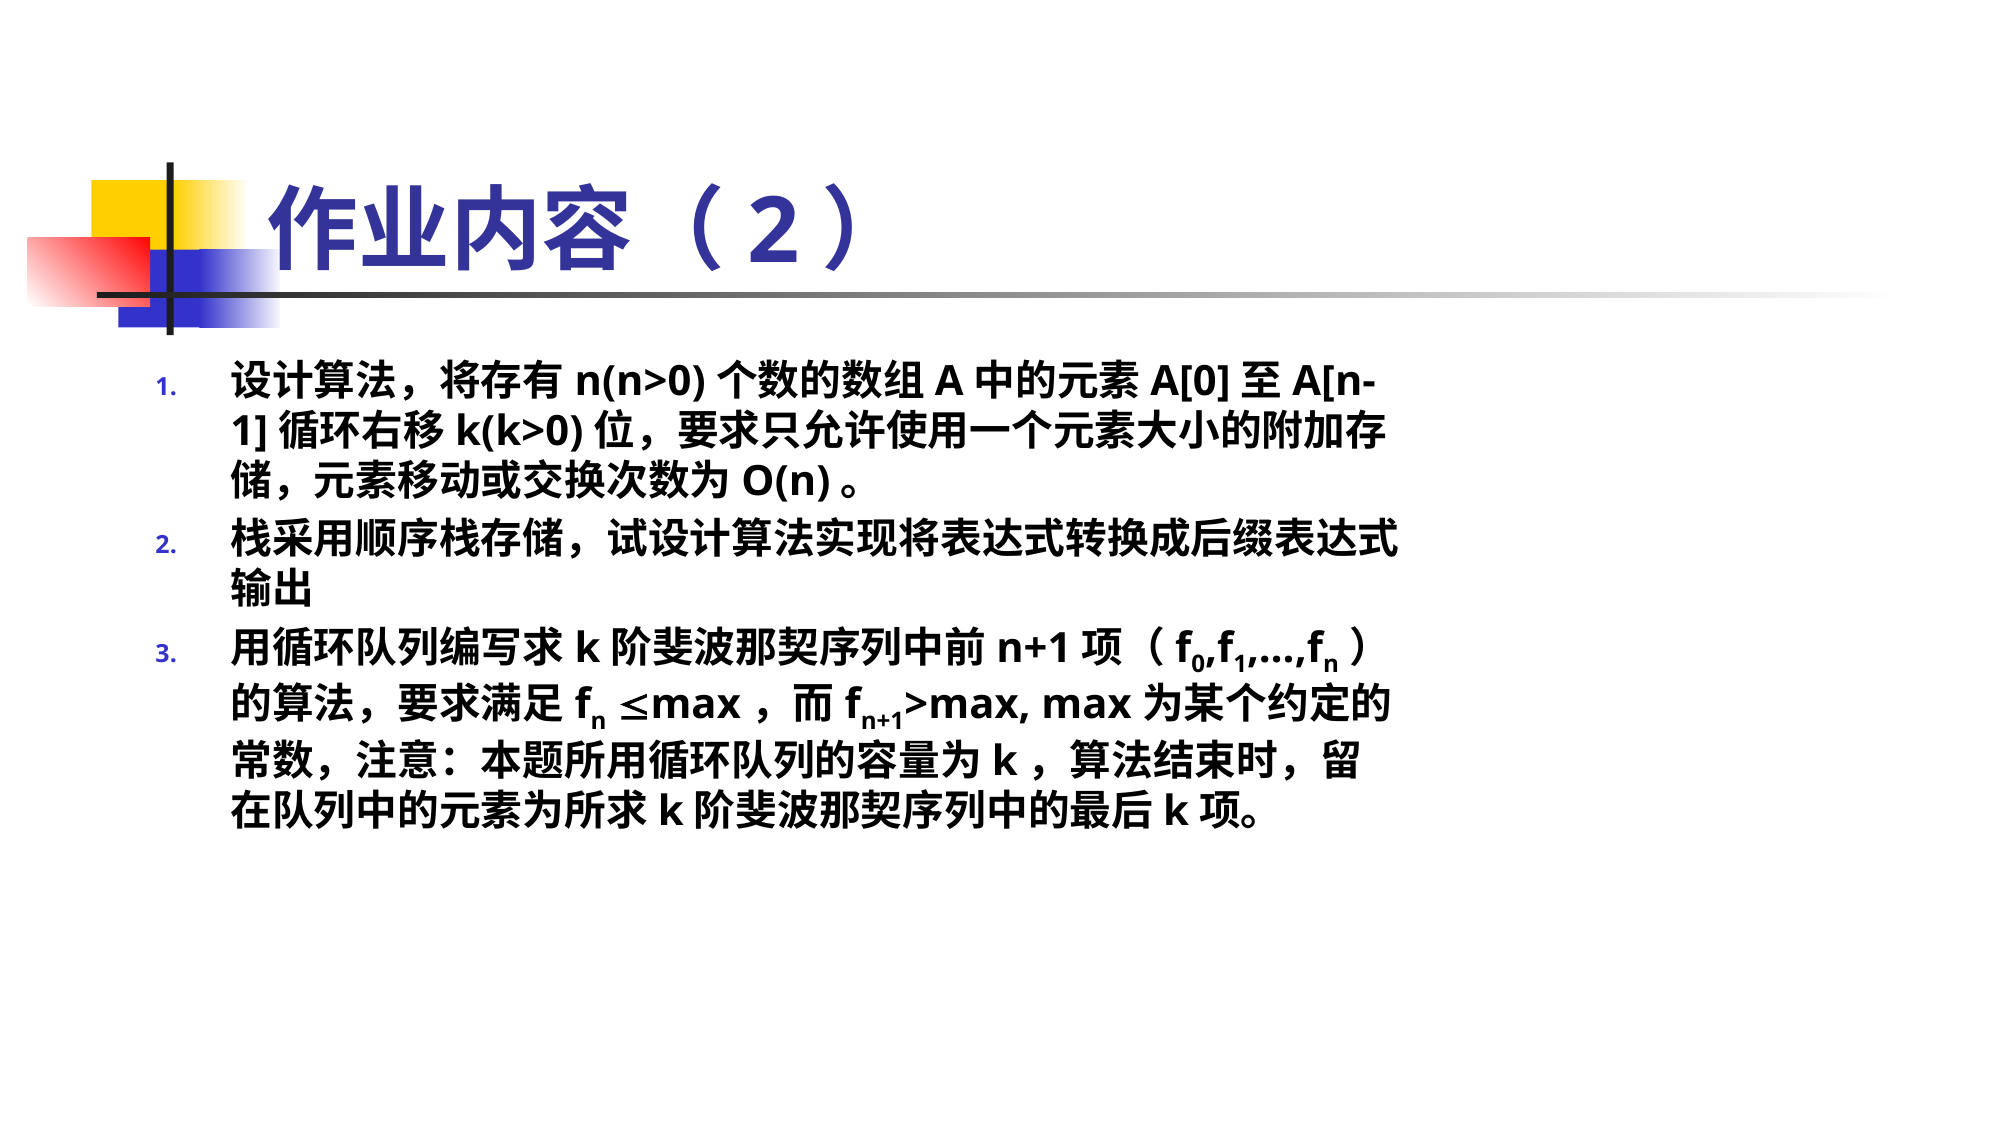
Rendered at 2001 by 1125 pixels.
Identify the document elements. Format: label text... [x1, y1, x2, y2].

list 设计算法，将存有n(n>0)个数的数组A中的元素A[0]至A[n-1]循环右移k(k>0)位，要求只允许使用一个元素大小的附加存储，元素移动或交换次数为O(n)。 栈采用顺序栈存储，试设计算法实现将表达式转换成后缀表达式输出 用循环队列编写求k阶斐波那契序列中前n+1项（f0,f1,…,fn）的算法，要求满足fn max，而fn+1>max, max为某个约定的常数，注意：本题所用循环队列的容量为k，算法结束时，留在队列中的元素为所求k阶斐波那契序列中的最后k项。 [140, 346, 1417, 1022]
title 作业内容（2） [251, 101, 1957, 289]
